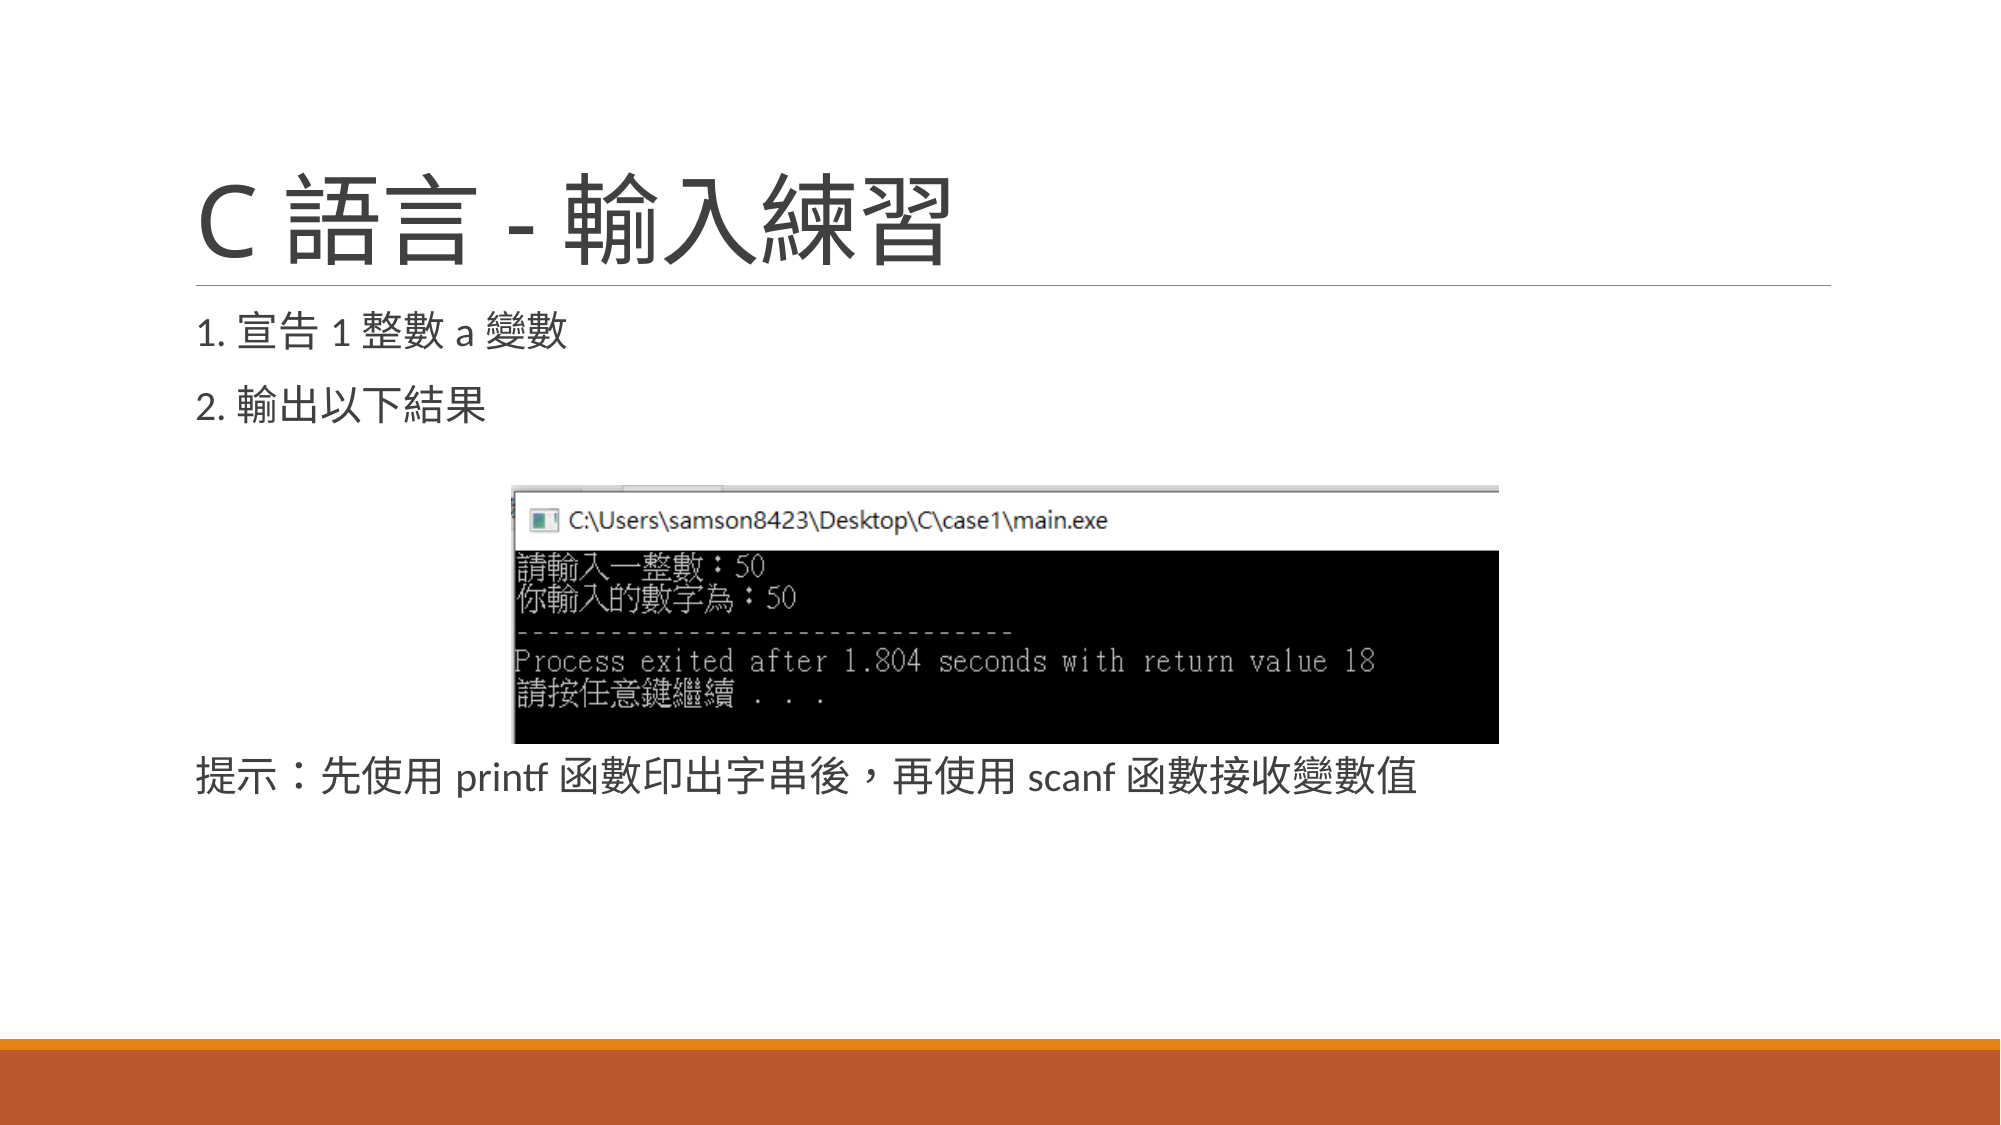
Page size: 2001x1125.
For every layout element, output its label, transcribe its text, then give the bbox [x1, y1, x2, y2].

picture [510, 484, 1500, 744]
list 1.宣告1整數a變數 2.輸出以下結果 提示：先使用printf函數印出字串後，再使用scanf函數接收變數值 [180, 302, 1830, 963]
title C語言-輸入練習 [180, 47, 1830, 285]
